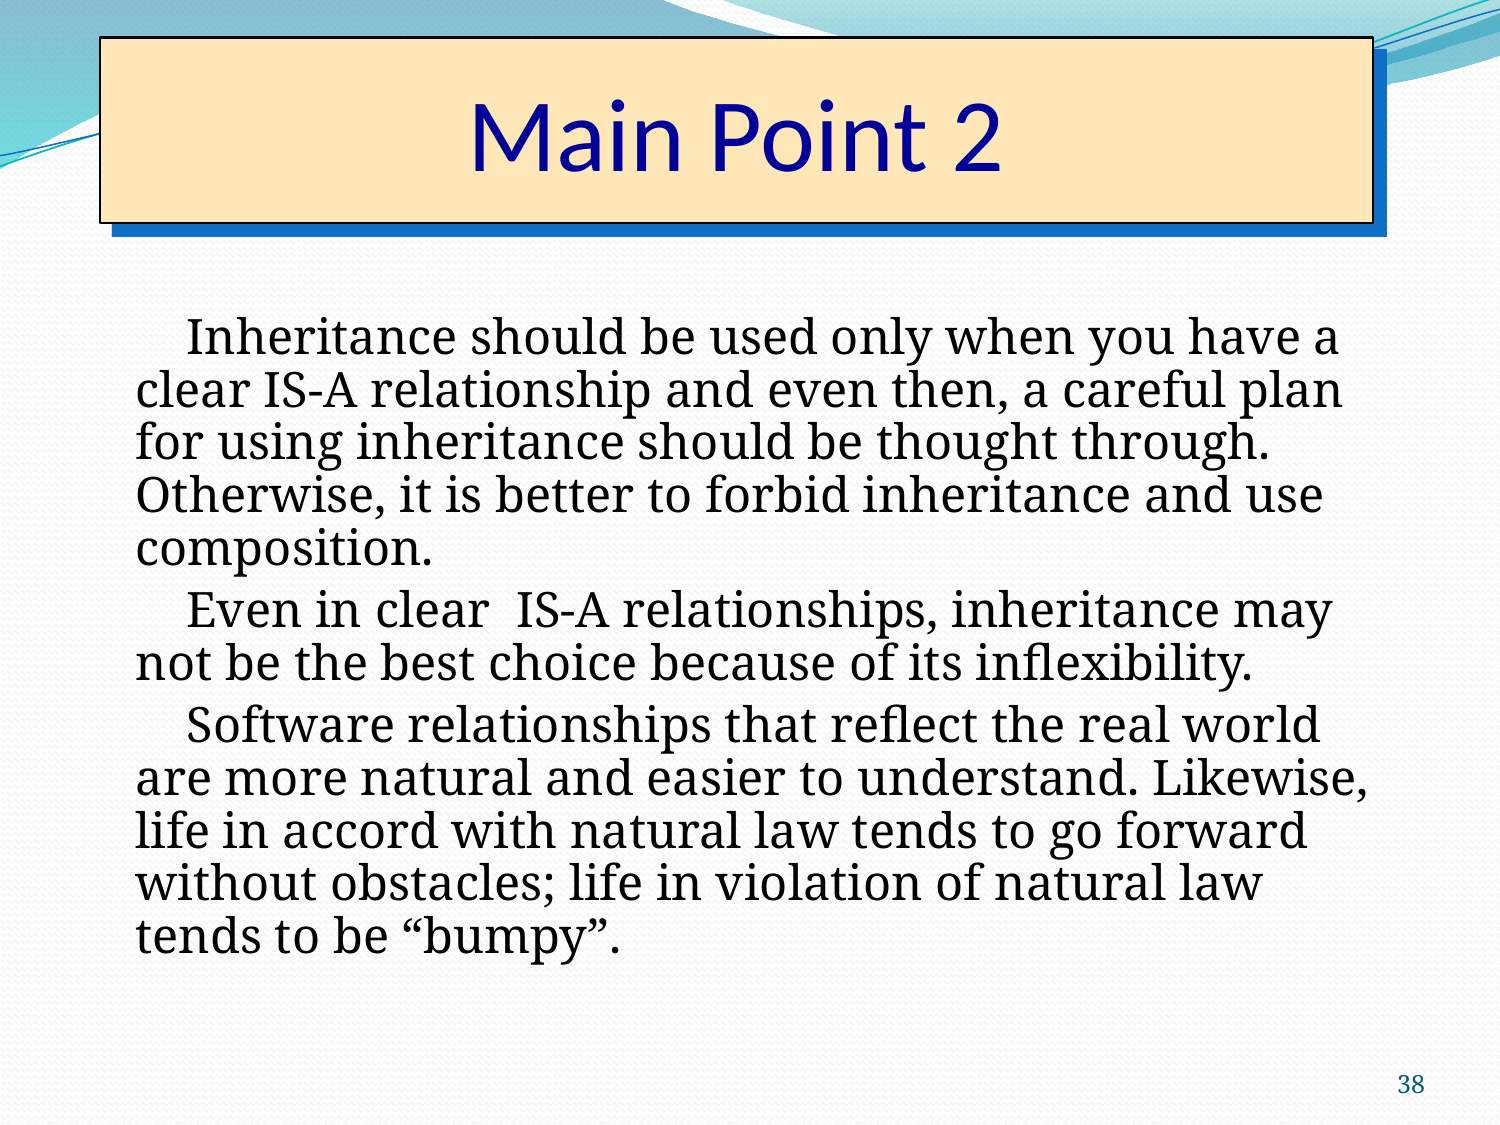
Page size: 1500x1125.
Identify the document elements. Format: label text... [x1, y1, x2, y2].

title Main Point 2 [99, 37, 1373, 223]
slide_number 38 [1299, 1042, 1425, 1103]
list Inheritance should be used only when you have a clear IS-A relationship and even then, a careful plan for using inheritance should be thought through. Otherwise, it is better to forbid inheritance and use composition. Even in clear IS-A relationships, inheritance may not be the best choice because of its inflexibility. Software relationships that reflect the real world are more natural and easier to understand. Likewise, life in accord with natural law tends to go forward without obstacles; life in violation of natural law tends to be “bumpy”. [120, 305, 1396, 981]
